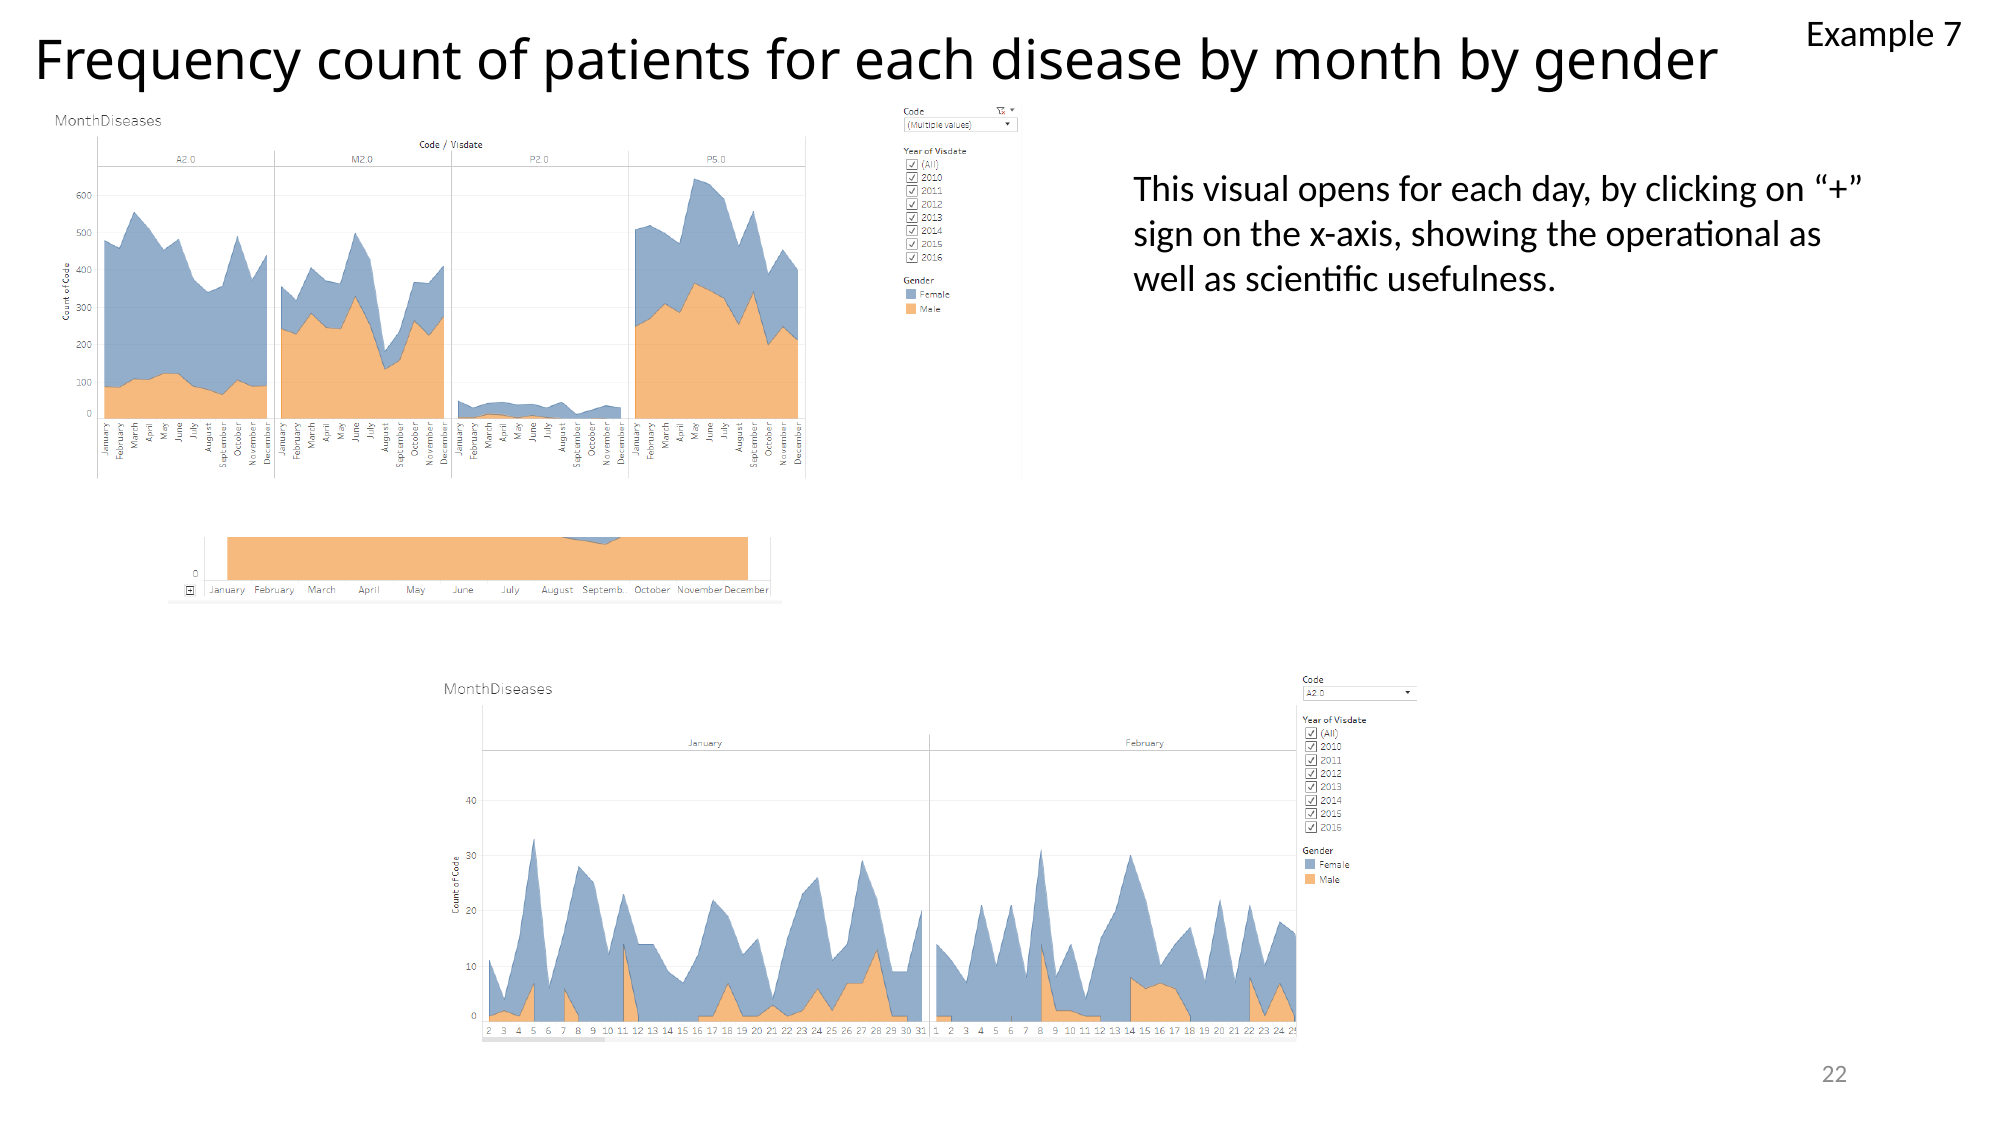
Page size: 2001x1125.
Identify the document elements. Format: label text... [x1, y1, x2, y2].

text_box This visual opens for each day, by clicking on “+” sign on the x-axis, showing the operational as well as scientific usefulness. [1118, 156, 1903, 307]
picture [51, 103, 1027, 481]
picture [168, 537, 782, 604]
title Frequency count of patients for each disease by month by gender [19, 17, 1745, 108]
text_box Example 7 [1791, 2, 1998, 62]
picture [441, 675, 1417, 1046]
slide_number 22 [1412, 1042, 1863, 1103]
